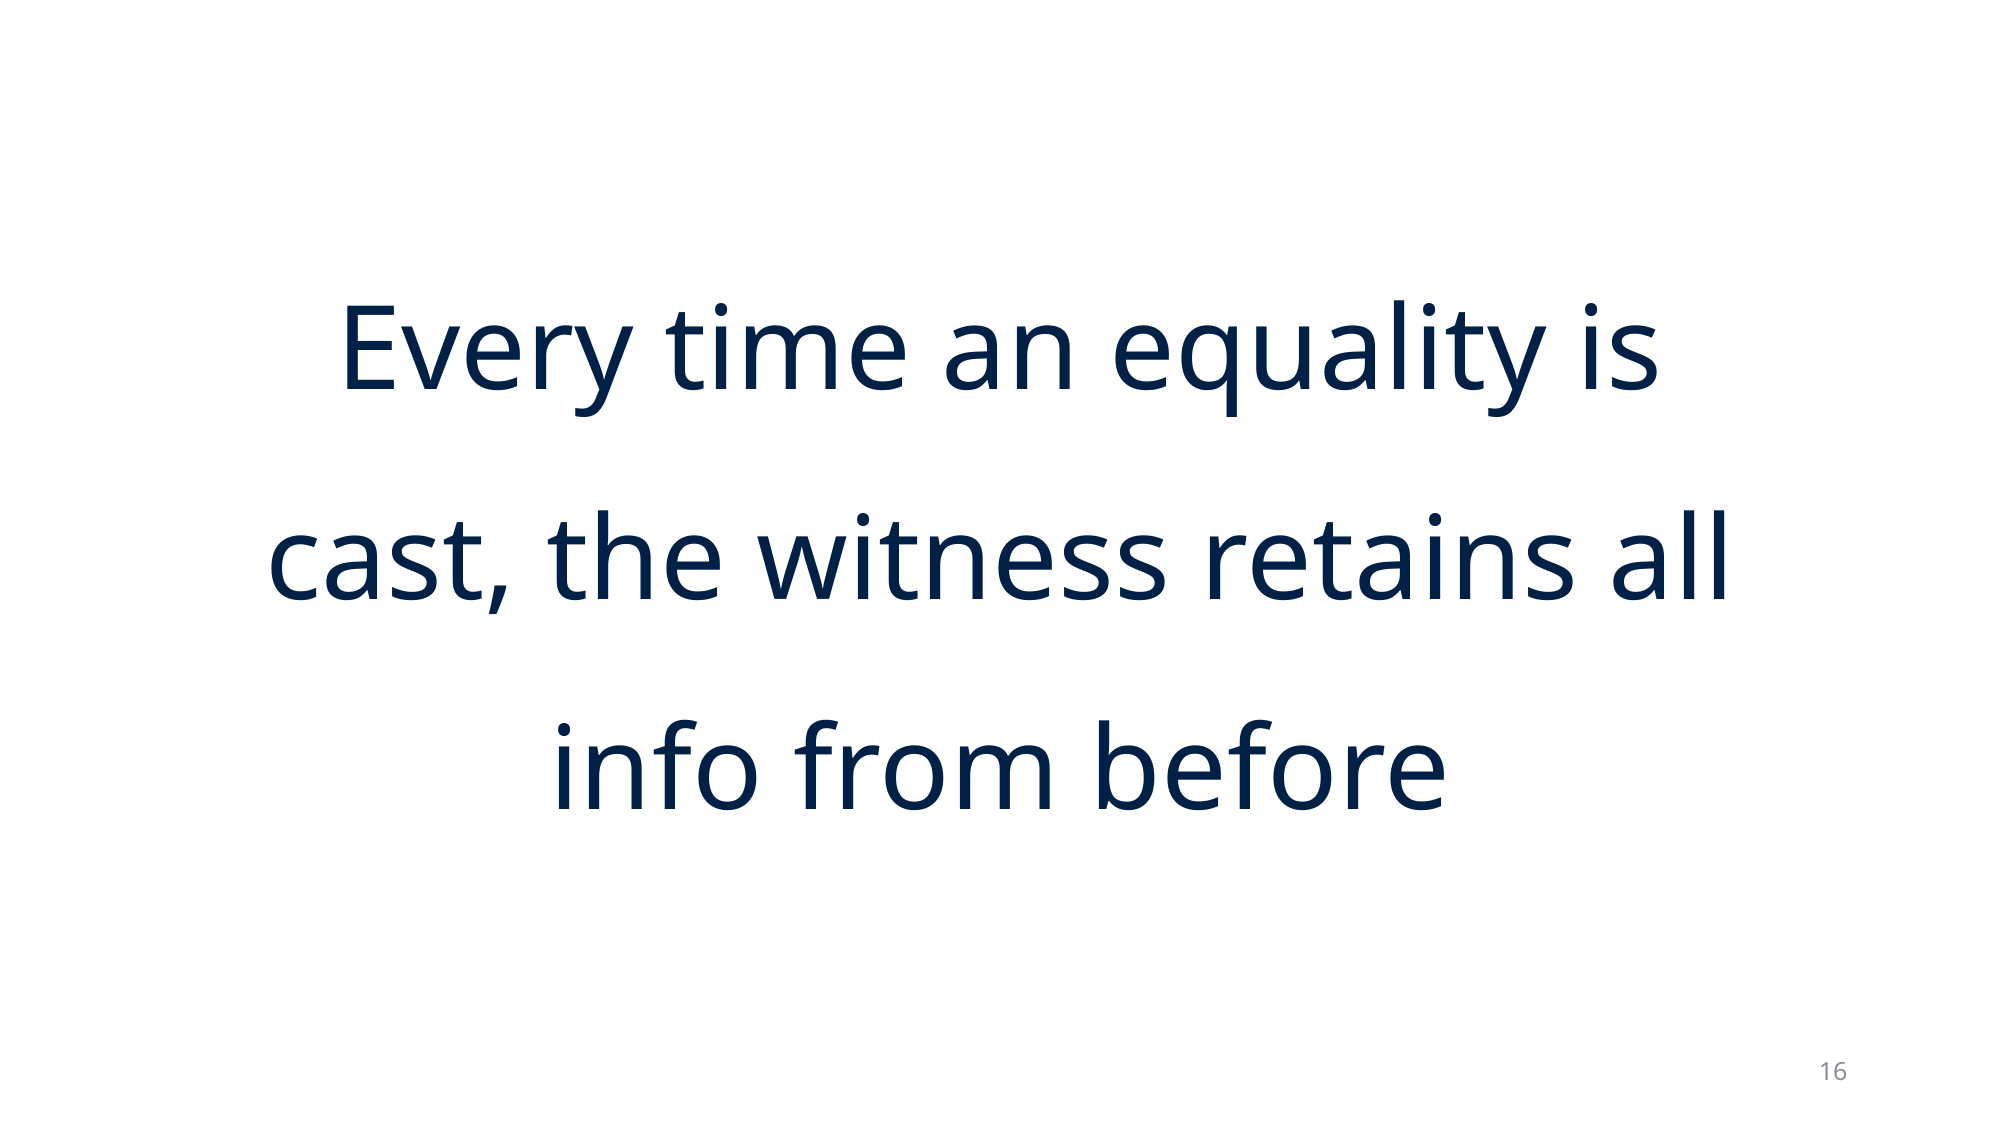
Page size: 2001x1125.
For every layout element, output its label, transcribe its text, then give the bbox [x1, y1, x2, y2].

slide_number 16 [1412, 1042, 1863, 1103]
title Every time an equality is cast, the witness retains all info from before [219, 43, 1781, 992]
